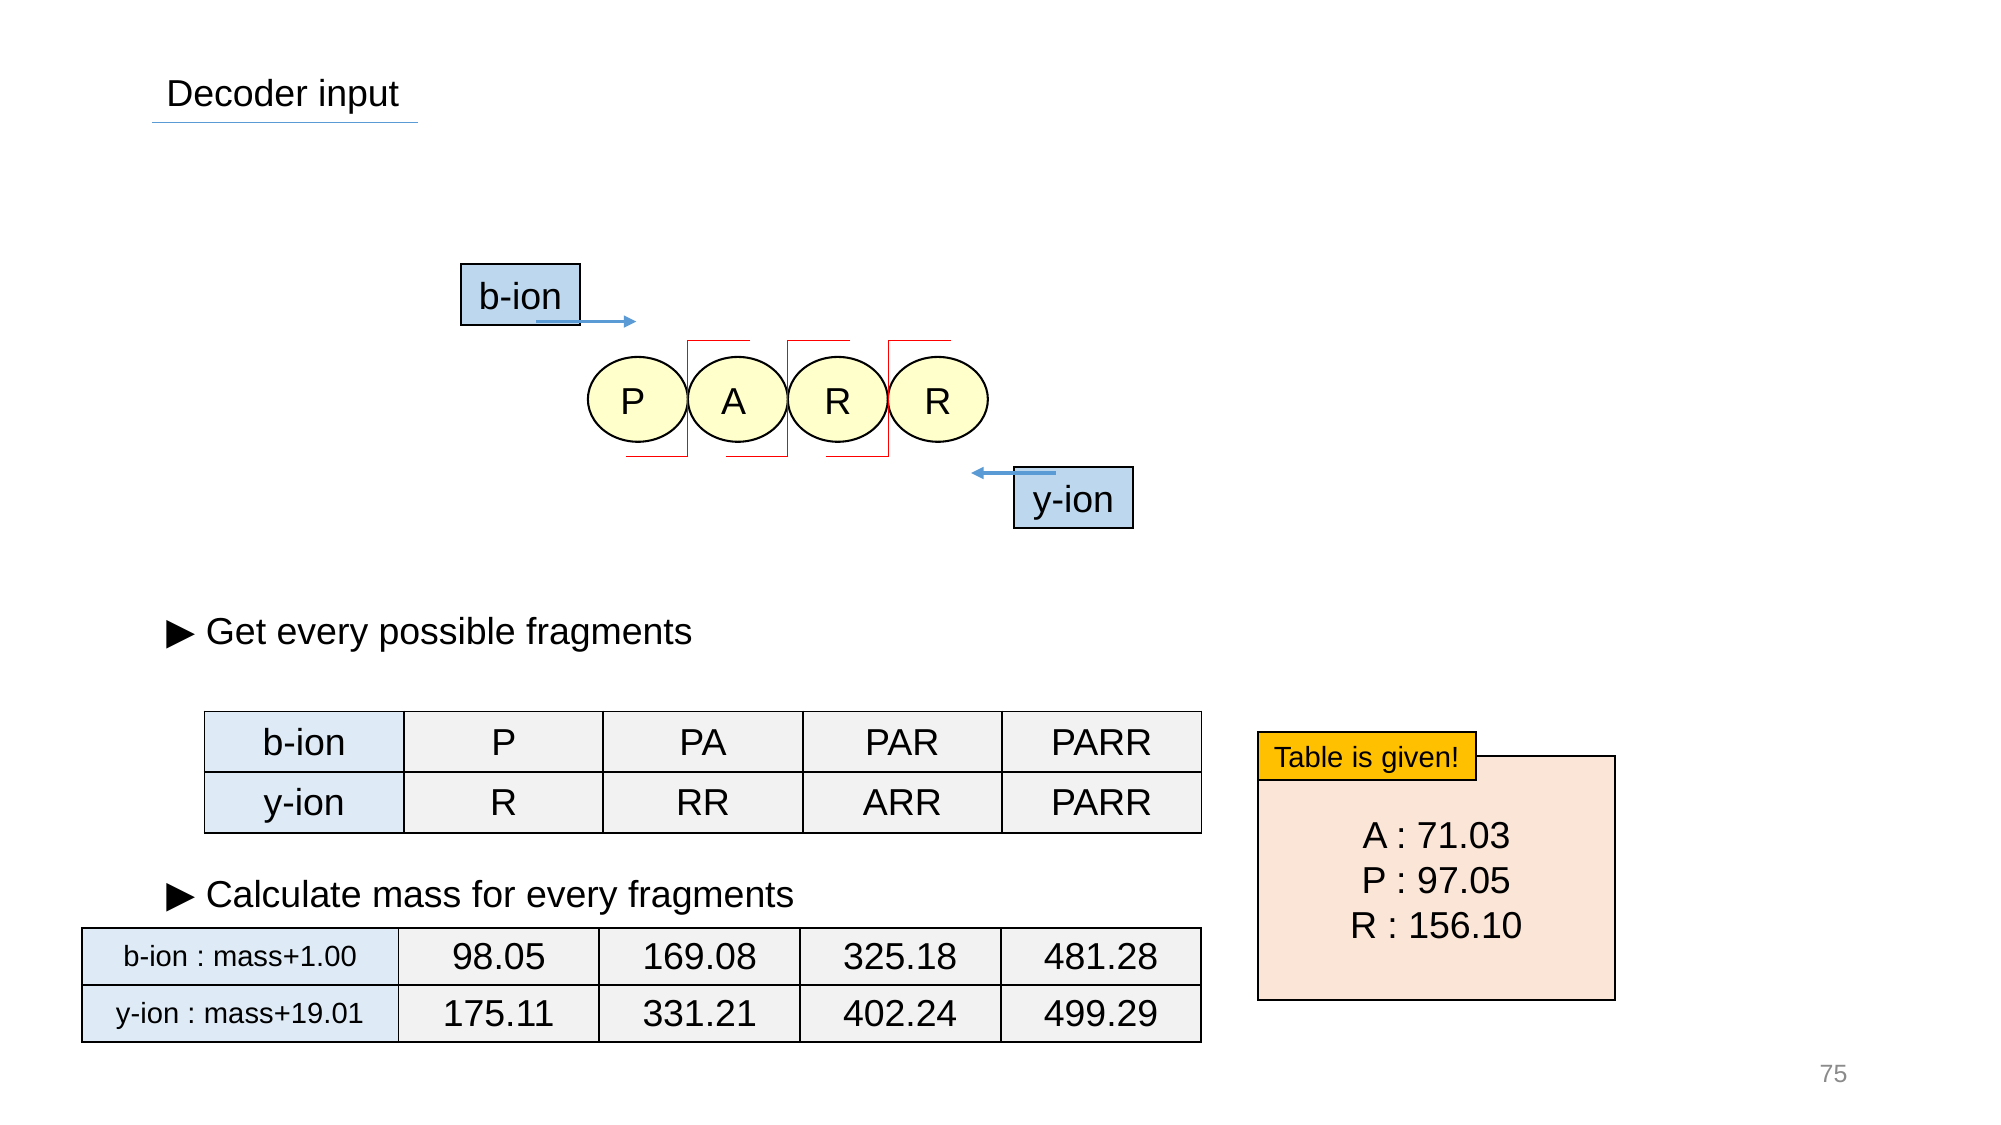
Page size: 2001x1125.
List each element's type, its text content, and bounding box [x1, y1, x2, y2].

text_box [151, 264, 1865, 1001]
text_box Decoder input [151, 61, 1006, 122]
table_cell y-ion : mass+19.01 [83, 986, 398, 1041]
table_cell 331.21 [600, 1001, 799, 1041]
table_cell 175.11 [399, 1001, 598, 1041]
slide_number 75 [1412, 1042, 1863, 1103]
table_cell 402.24 [801, 1001, 1000, 1041]
table_cell 499.29 [1002, 1001, 1200, 1041]
table_header b-ion : mass+1.00 [83, 929, 151, 984]
